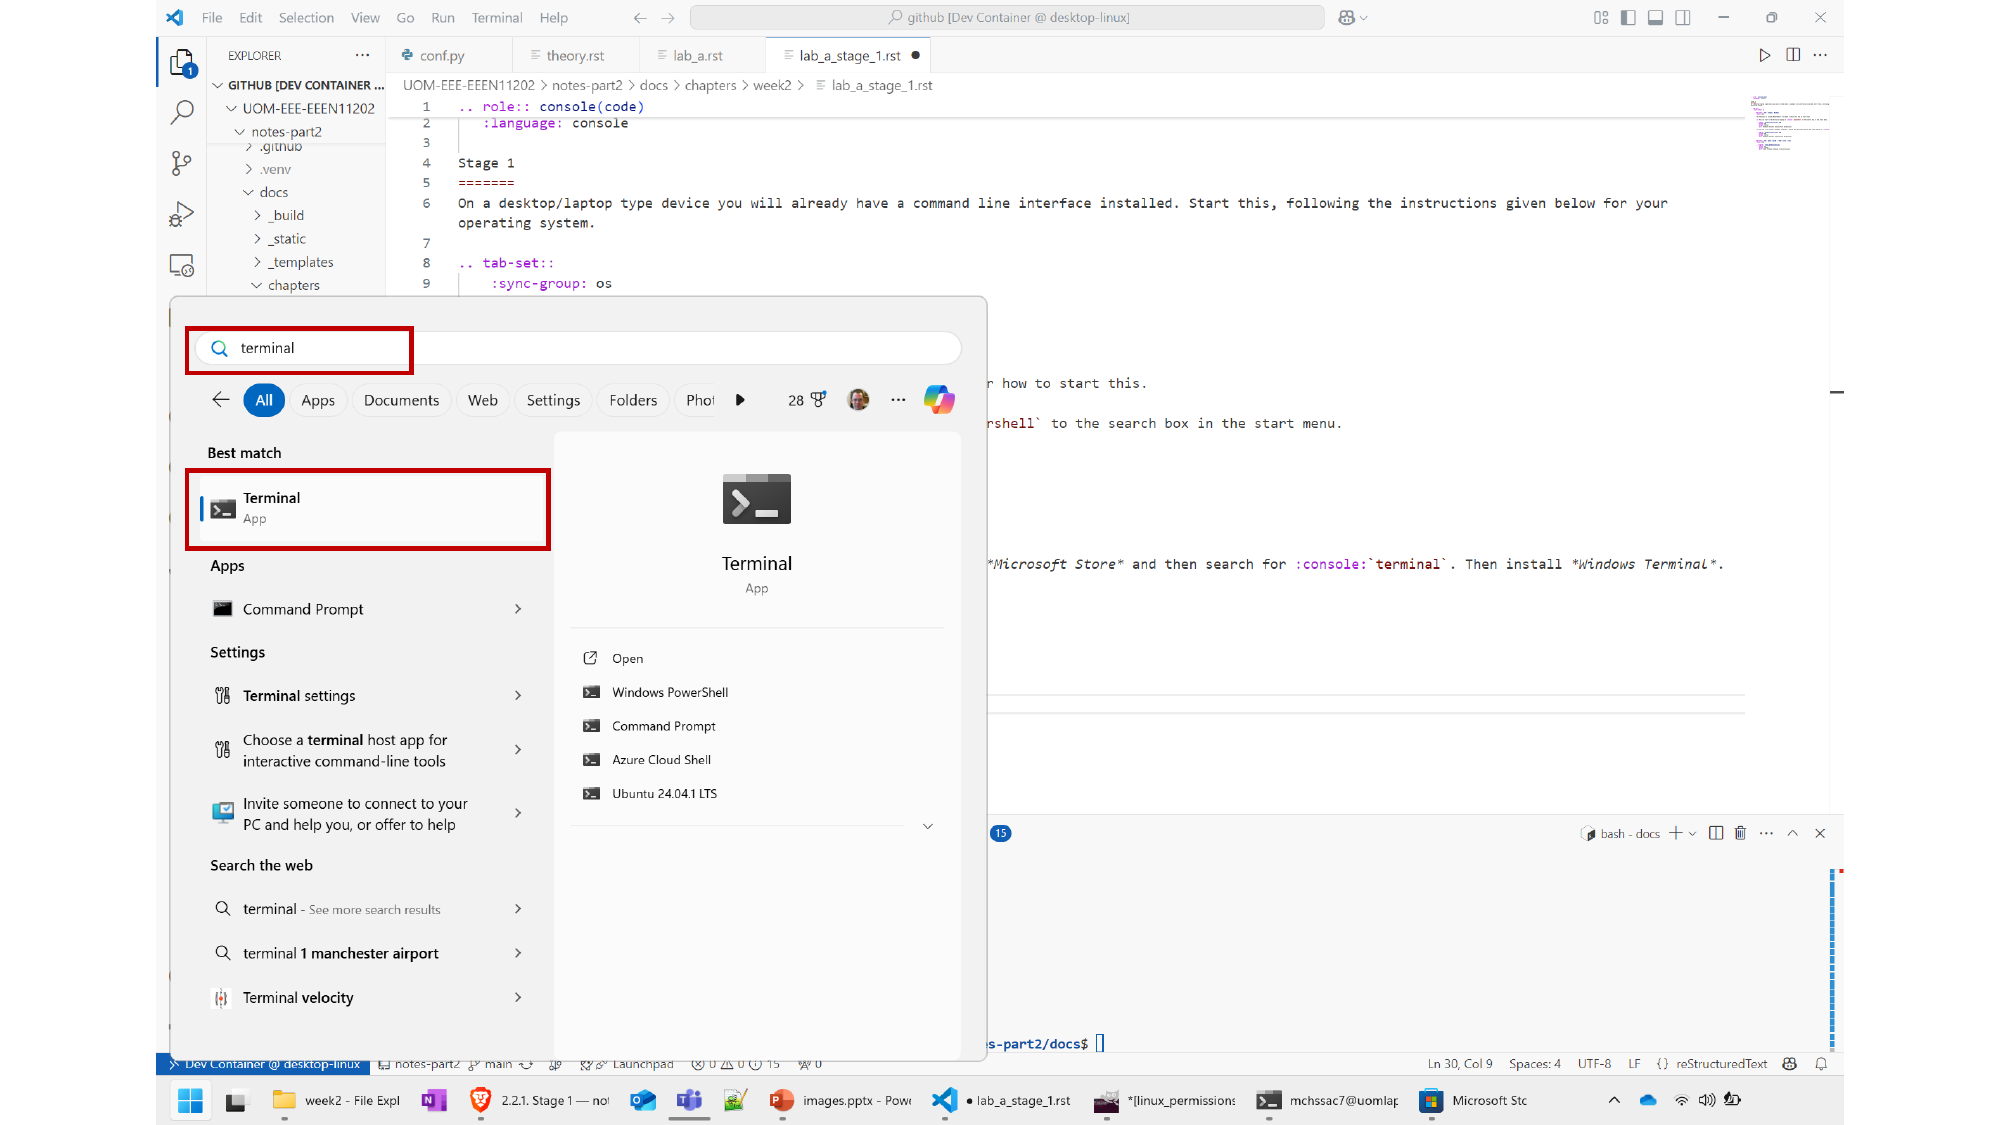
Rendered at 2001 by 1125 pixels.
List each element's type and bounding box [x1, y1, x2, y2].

picture [155, 0, 1845, 1125]
